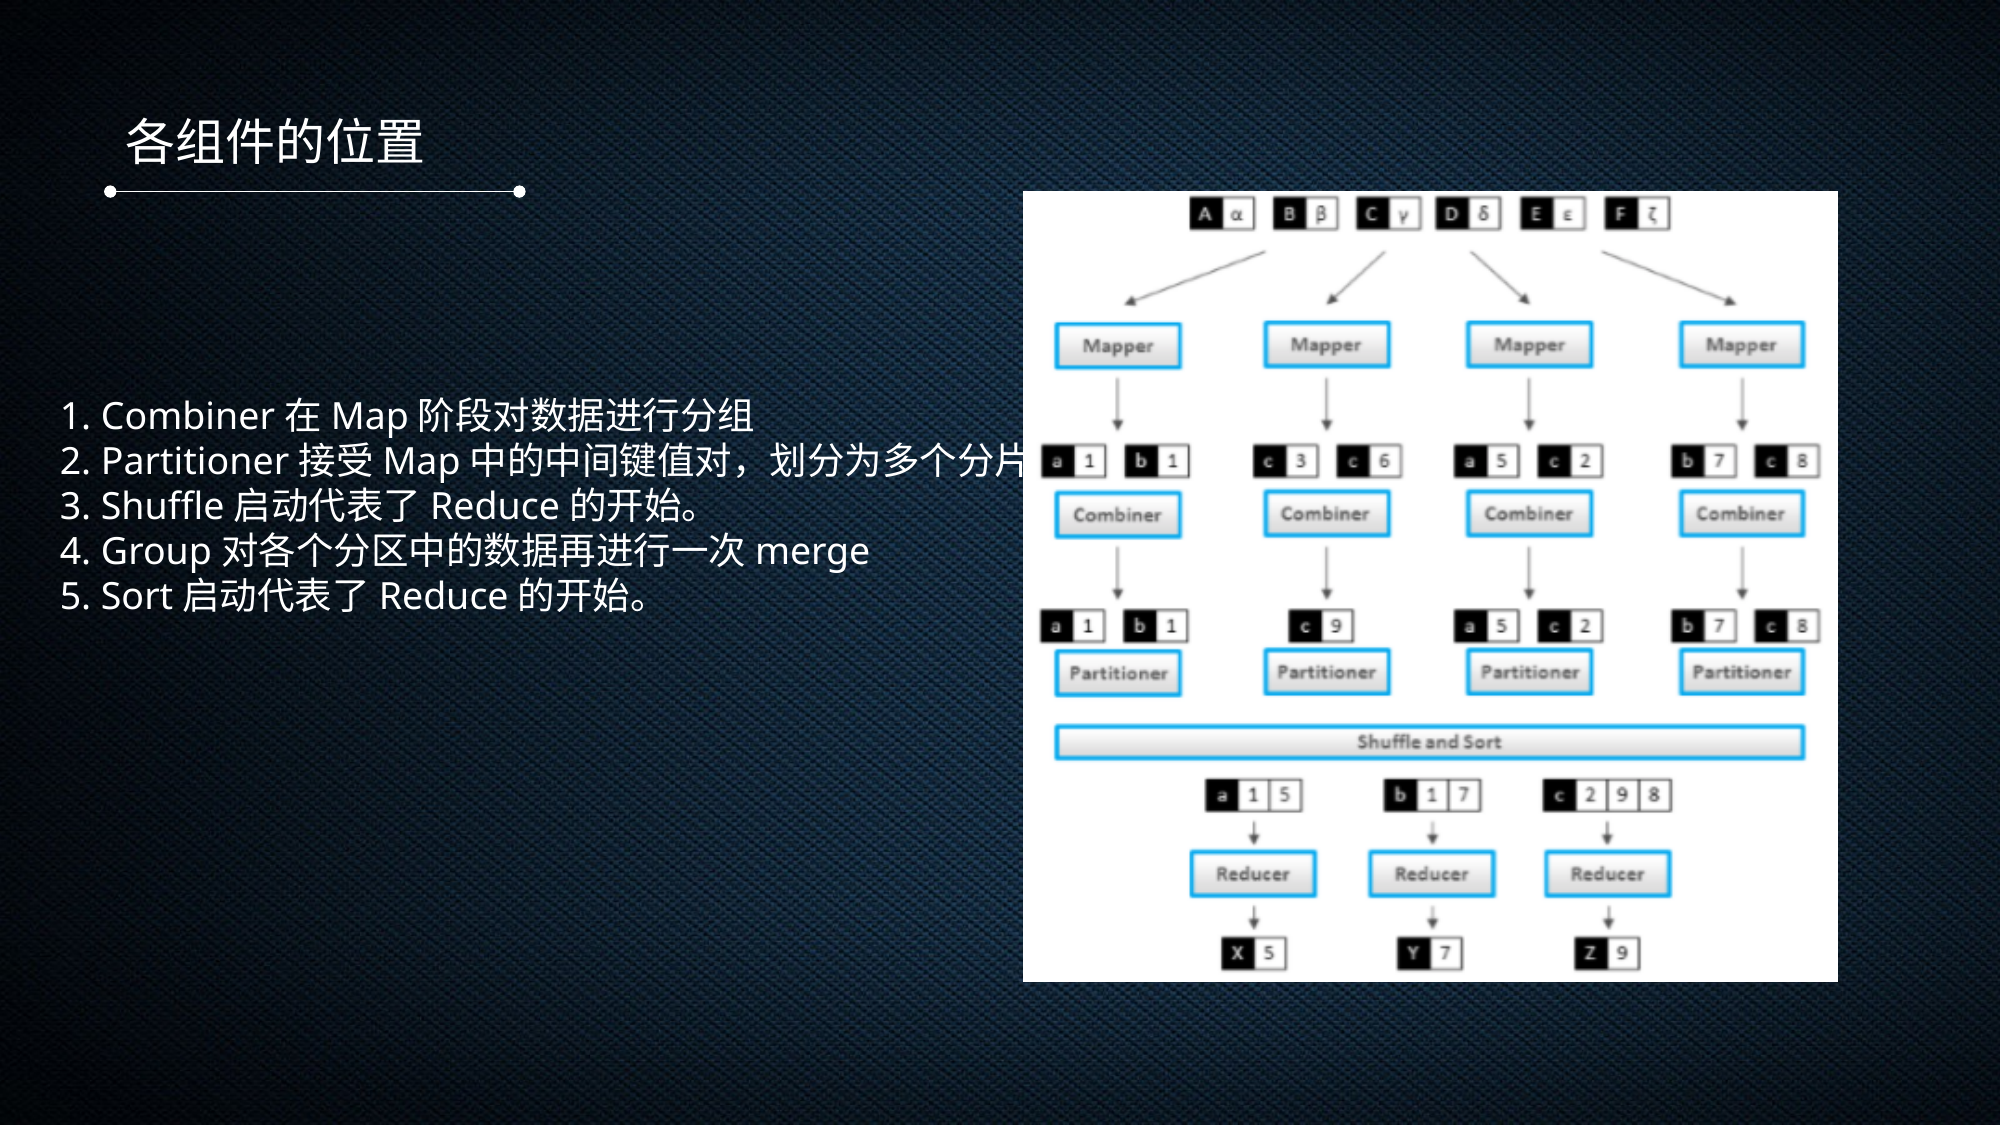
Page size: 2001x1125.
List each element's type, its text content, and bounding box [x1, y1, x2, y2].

picture [0, 0, 2000, 1125]
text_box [110, 103, 825, 192]
text_box 1. Combiner在Map阶段对数据进行分组 2. Partitioner接受Map中的中间键值对，划分为多个分片 3. Shuffle启动代表了Reduce的开始。 4. Group对各个分区中的数据再进行一次merge 5. Sort启动代表了Reduce的开始。 [45, 384, 1023, 670]
